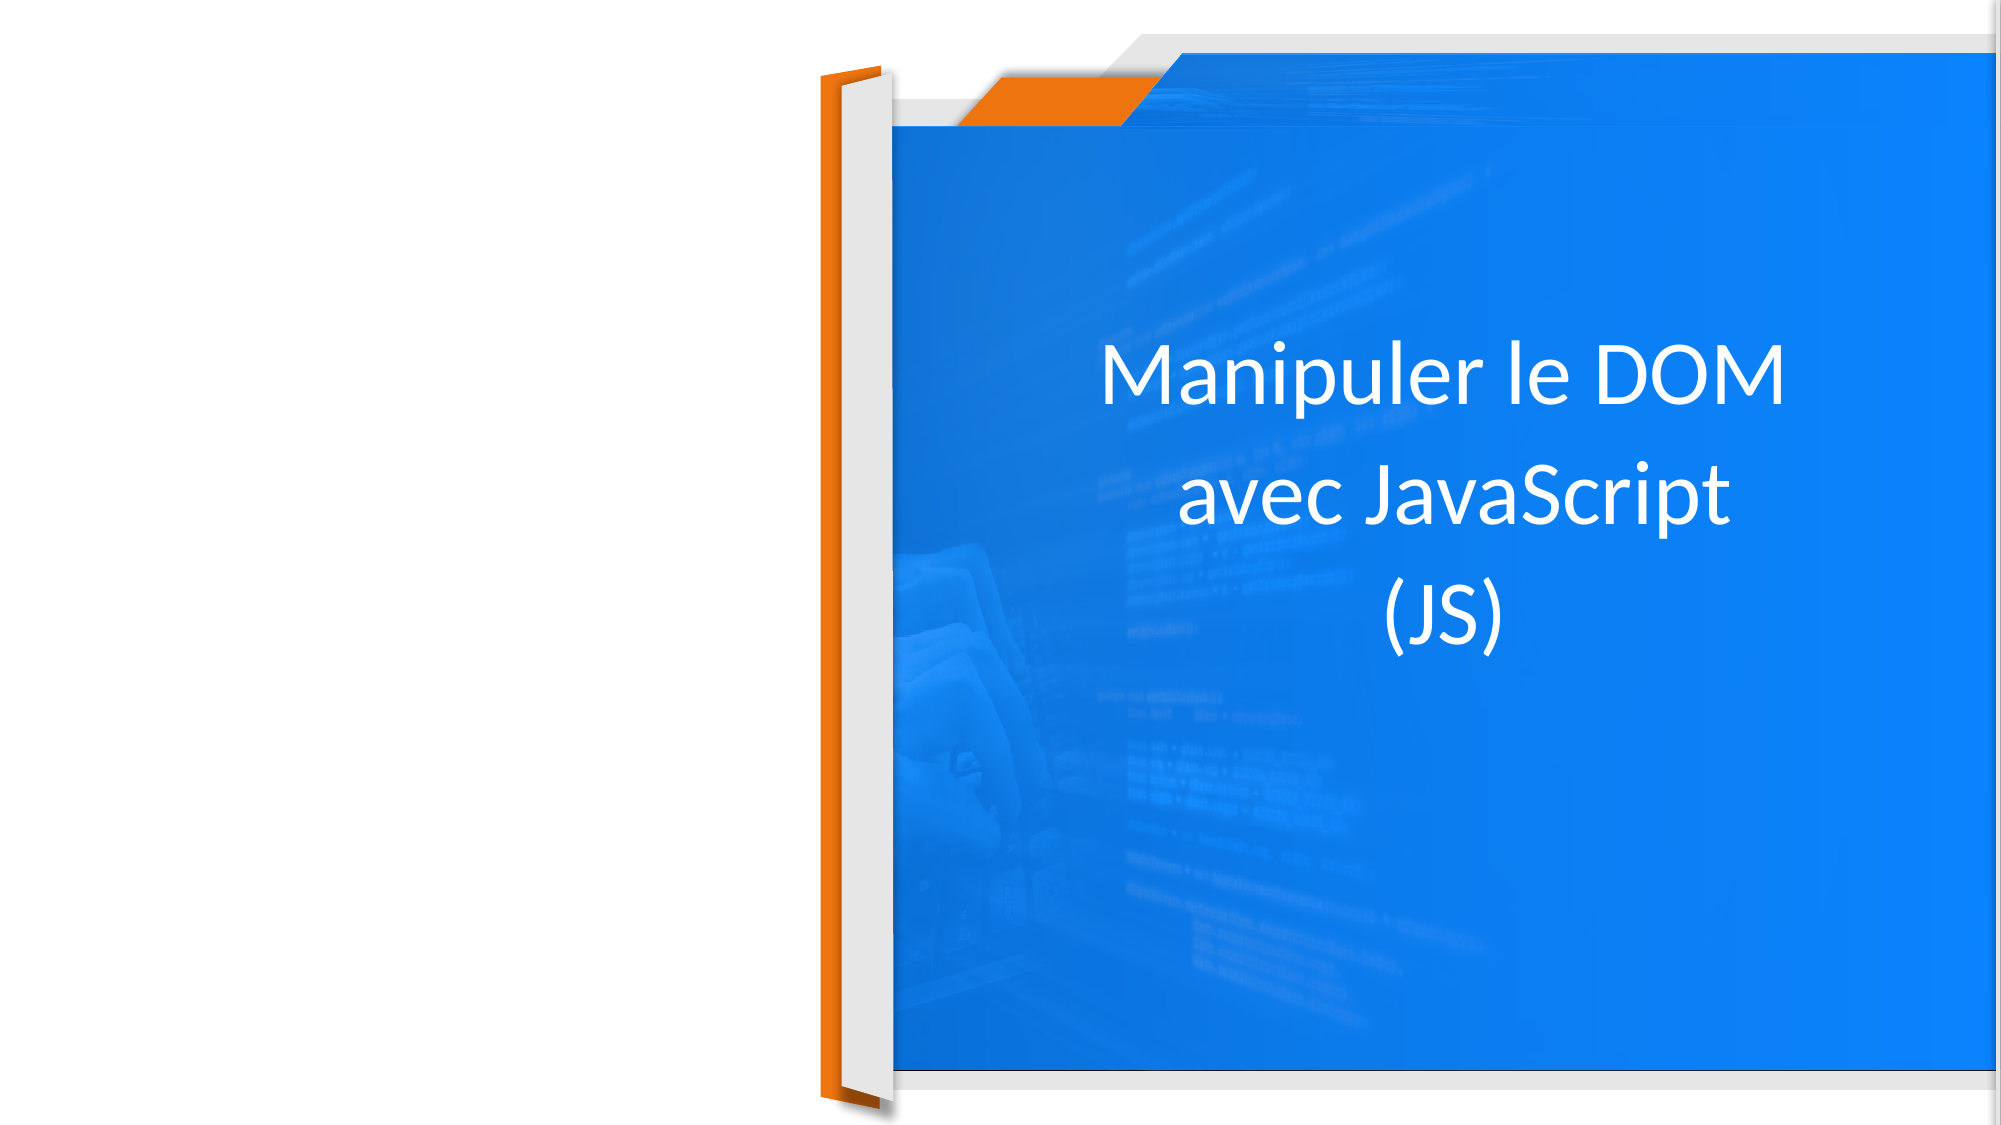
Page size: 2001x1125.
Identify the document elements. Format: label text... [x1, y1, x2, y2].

text_box Manipuler le DOM avec JavaScript (JS) [894, 462, 1994, 664]
